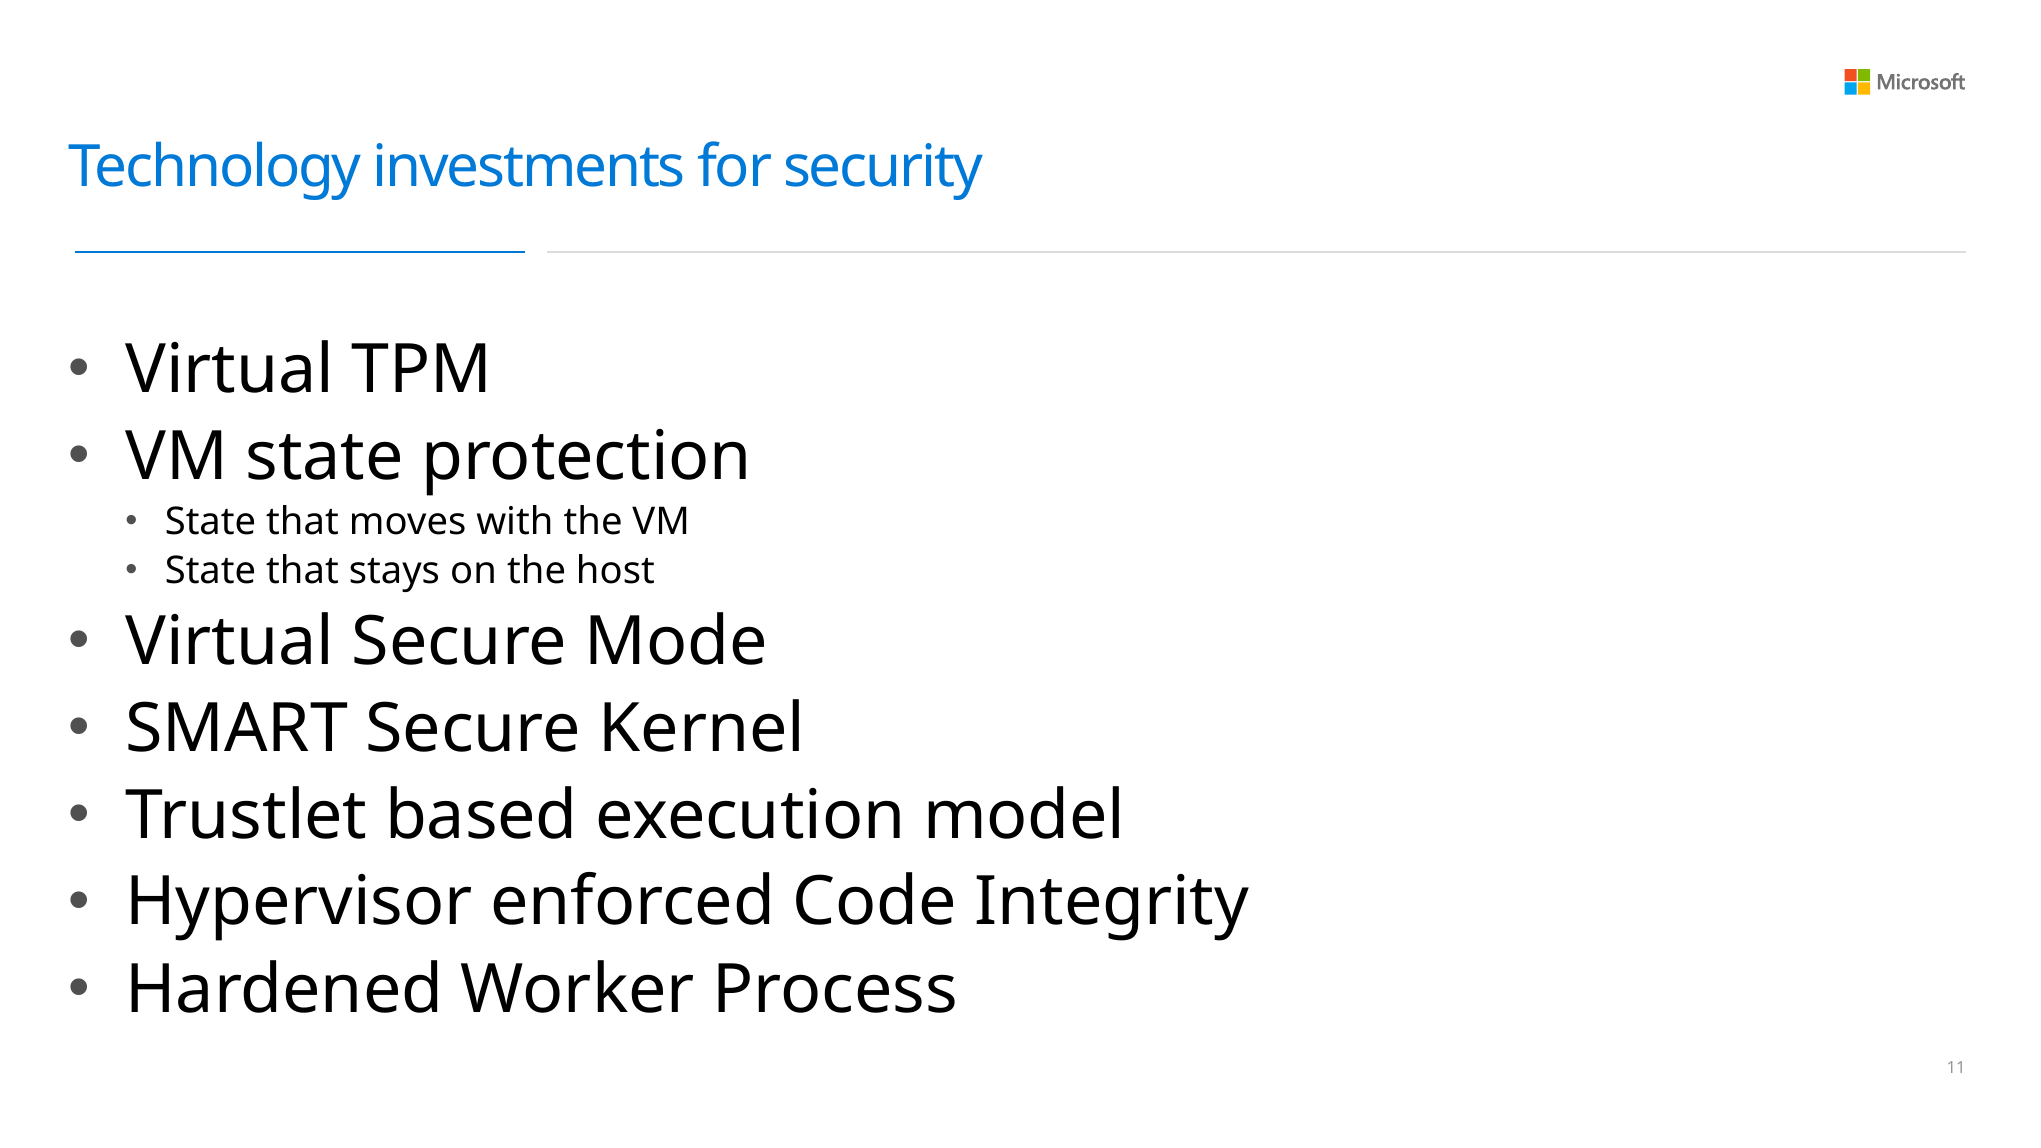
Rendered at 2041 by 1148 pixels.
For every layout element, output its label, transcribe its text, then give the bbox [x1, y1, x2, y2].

slide_number 10 [1904, 1070, 1966, 1077]
title Technology investments for security [45, 123, 1996, 199]
list Virtual TPM VM state protection State that moves with the VM State that stays on the host Virtual Secure Mode SMART Secure Kernel Trustlet based execution model Hypervisor enforced Code Integrity Hardened Worker Process [45, 318, 1968, 1070]
